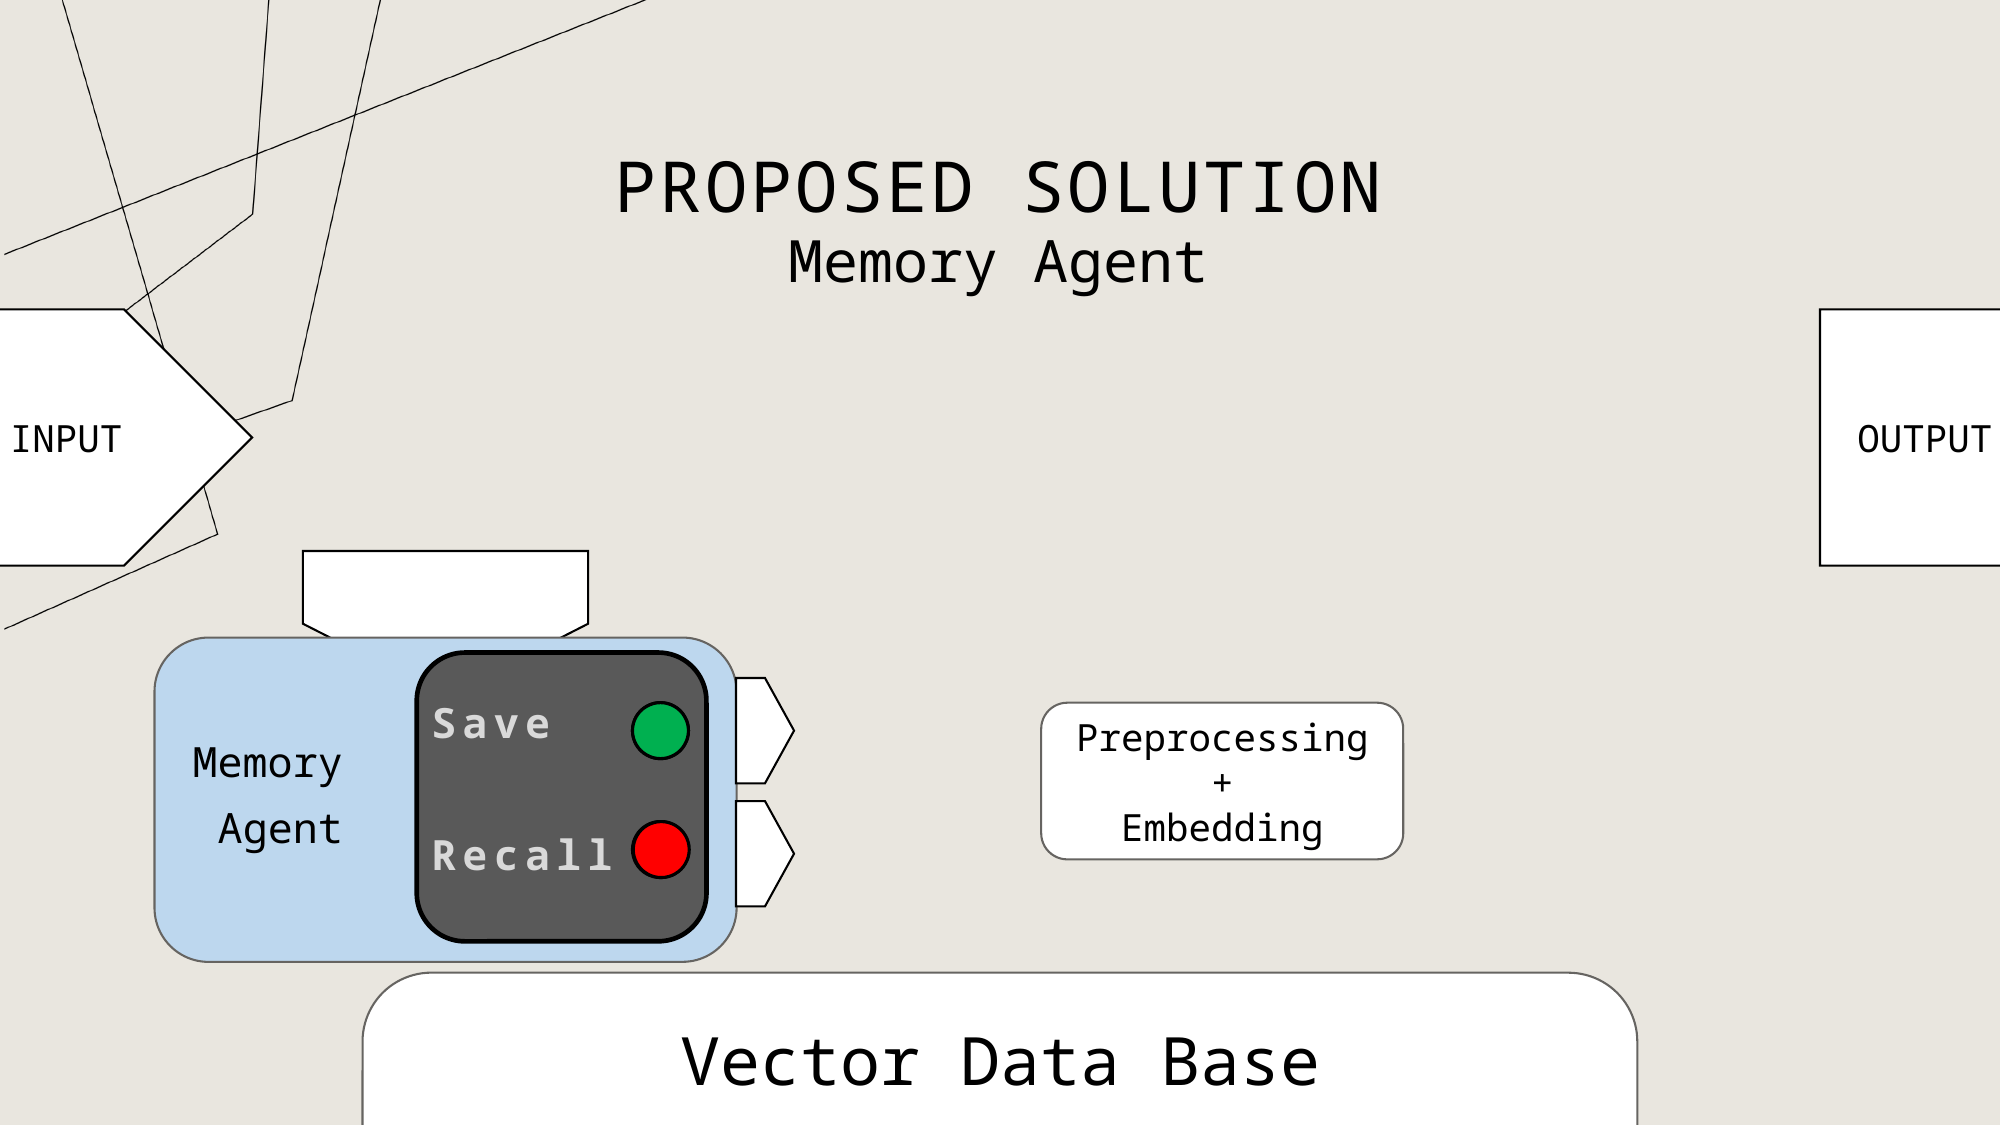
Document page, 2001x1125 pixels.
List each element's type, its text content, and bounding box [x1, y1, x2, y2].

text_box Vector Data Base [361, 971, 1639, 1125]
text_box Preprocessing + Embedding [1040, 701, 1405, 861]
text_box OUTPUT [1818, 308, 2000, 567]
title Proposed solution [599, 124, 1399, 235]
text_box INPUT [0, 308, 254, 567]
text_box Memory Agent [688, 235, 1310, 307]
picture [4, 0, 676, 642]
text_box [154, 550, 794, 962]
